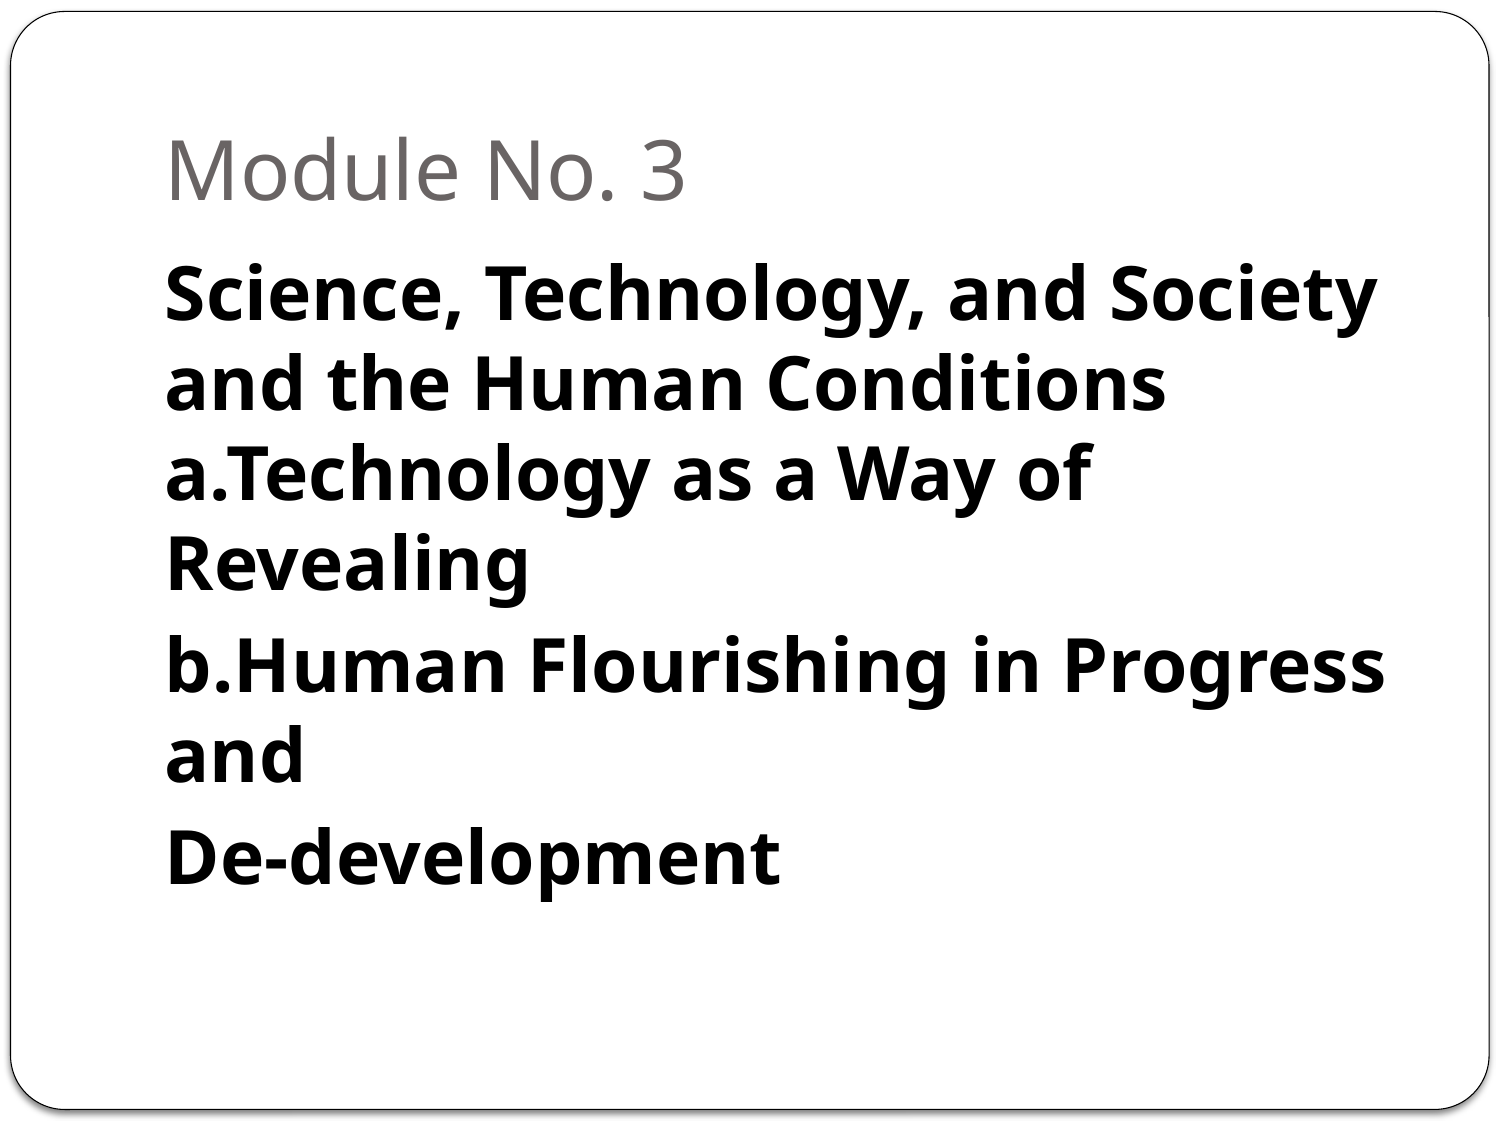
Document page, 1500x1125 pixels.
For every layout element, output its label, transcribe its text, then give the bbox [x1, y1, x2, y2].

list Science, Technology, and Society and the Human Conditions a.Technology as a Way of Revealing b.Human Flourishing in Progress and De-development [150, 237, 1425, 988]
title Module No. 3 [150, 45, 1425, 233]
